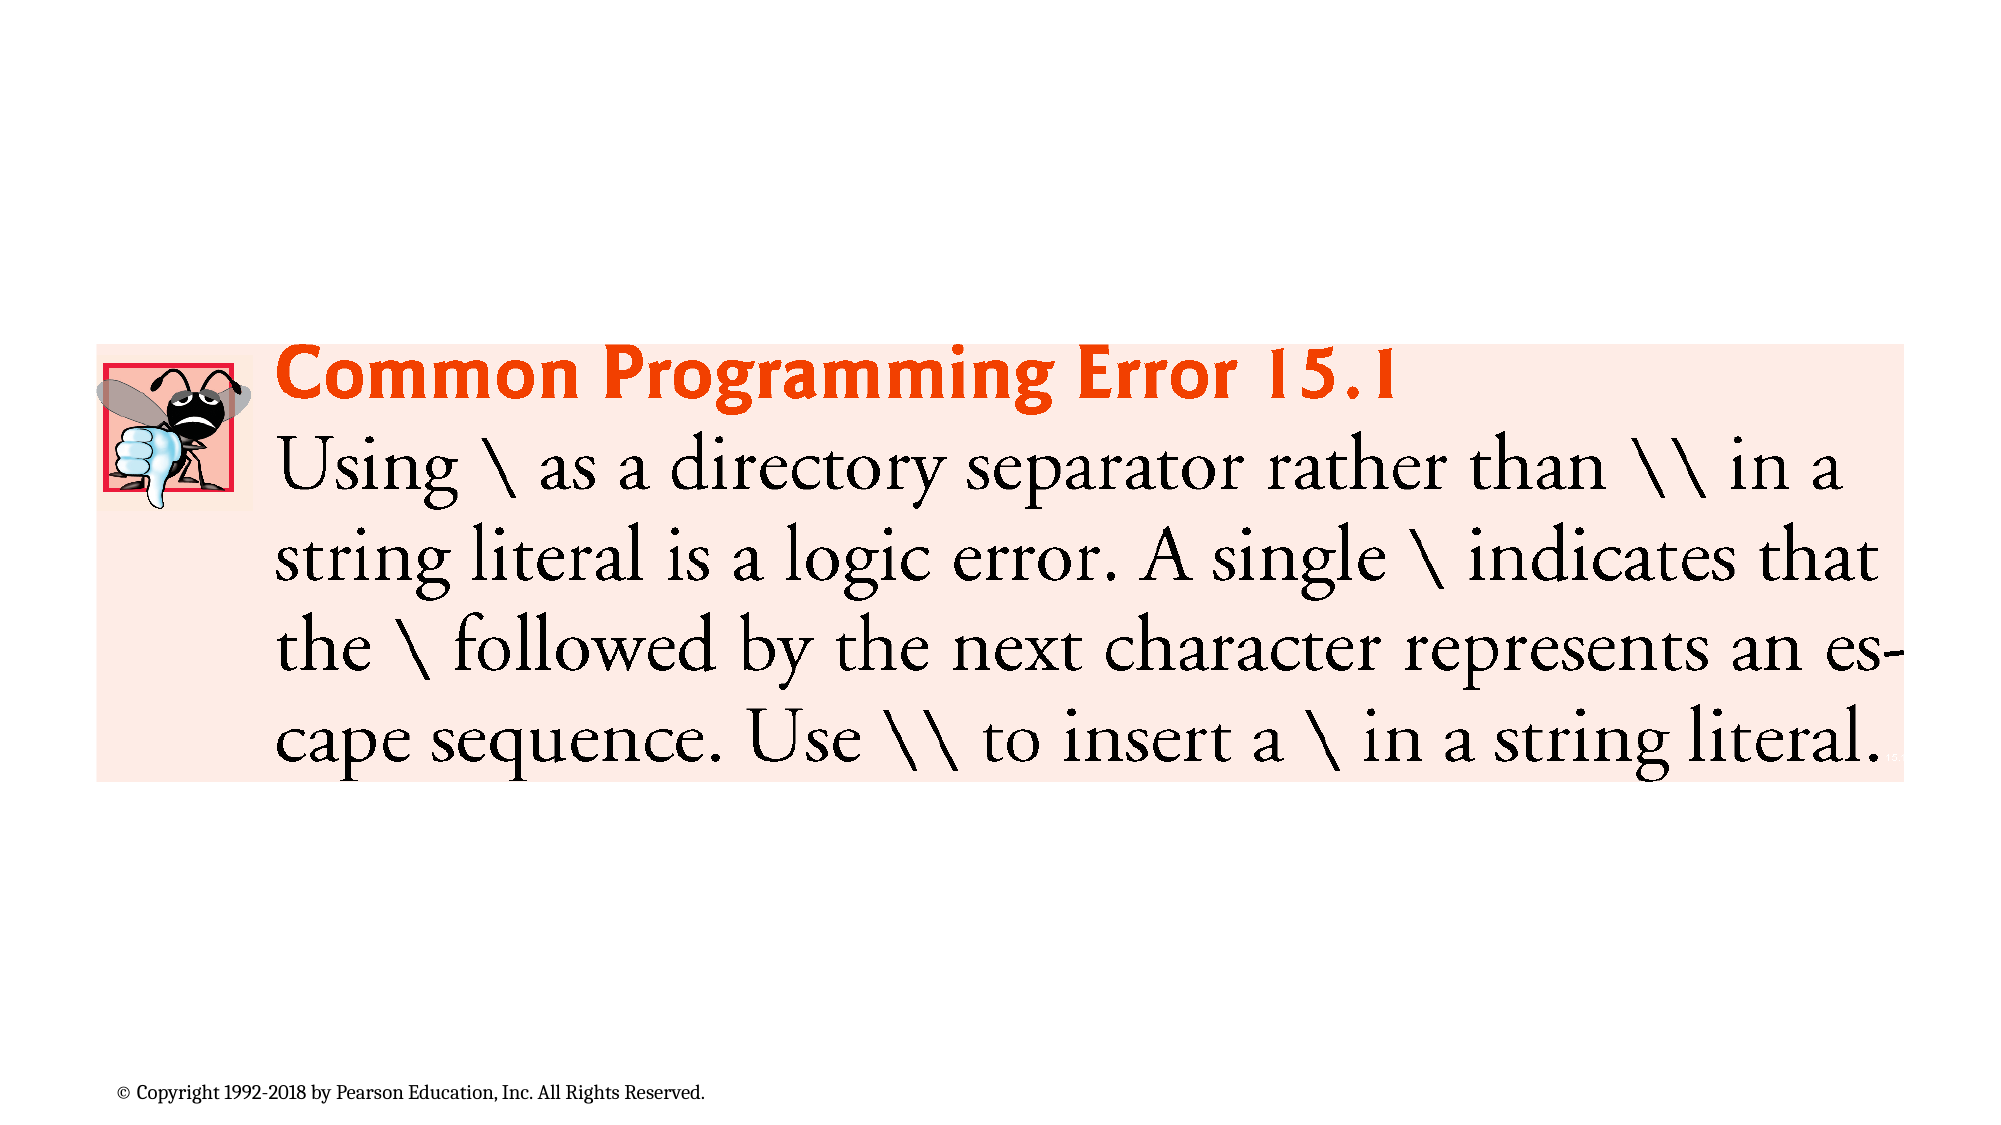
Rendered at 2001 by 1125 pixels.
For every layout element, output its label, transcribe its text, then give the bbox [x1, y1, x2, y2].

picture [0, 246, 2000, 879]
footer © Copyright 1992-2018 by Pearson Education, Inc. All Rights Reserved. [99, 1051, 1473, 1112]
